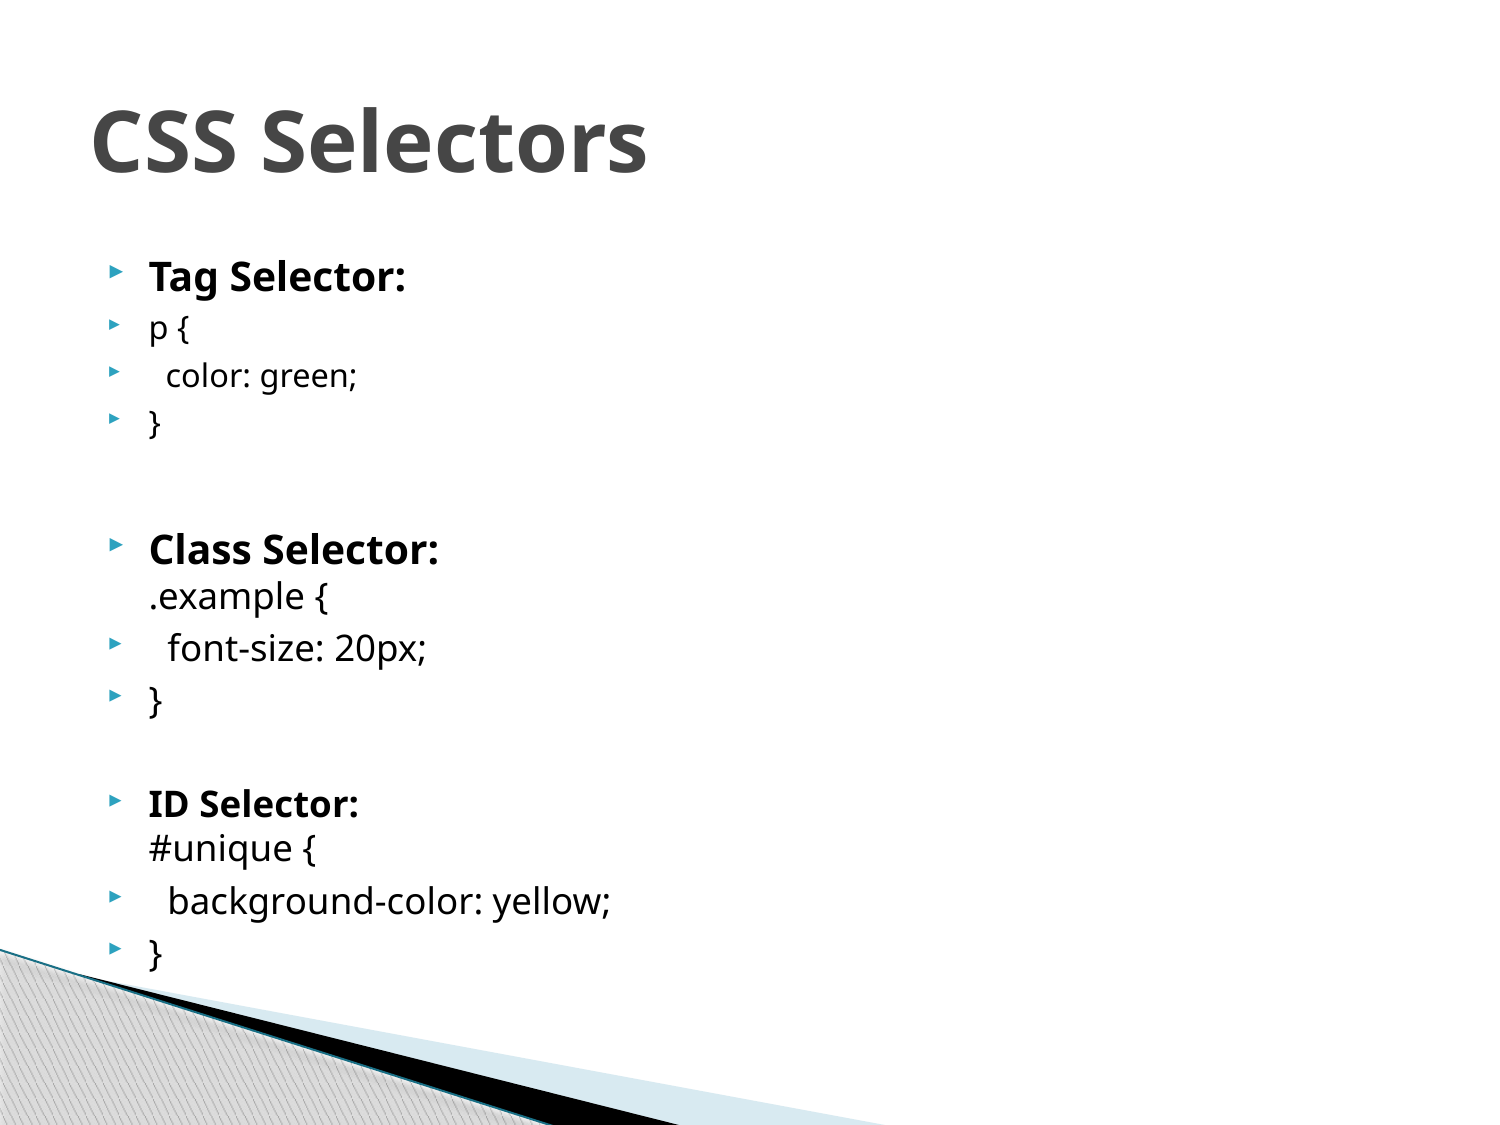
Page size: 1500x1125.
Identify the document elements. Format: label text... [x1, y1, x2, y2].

title CSS Selectors [75, 45, 1425, 233]
list Tag Selector: p { color: green; } Class Selector: .example { font-size: 20px; } ID Selector: #unique { background-color: yellow; } [75, 243, 1425, 986]
